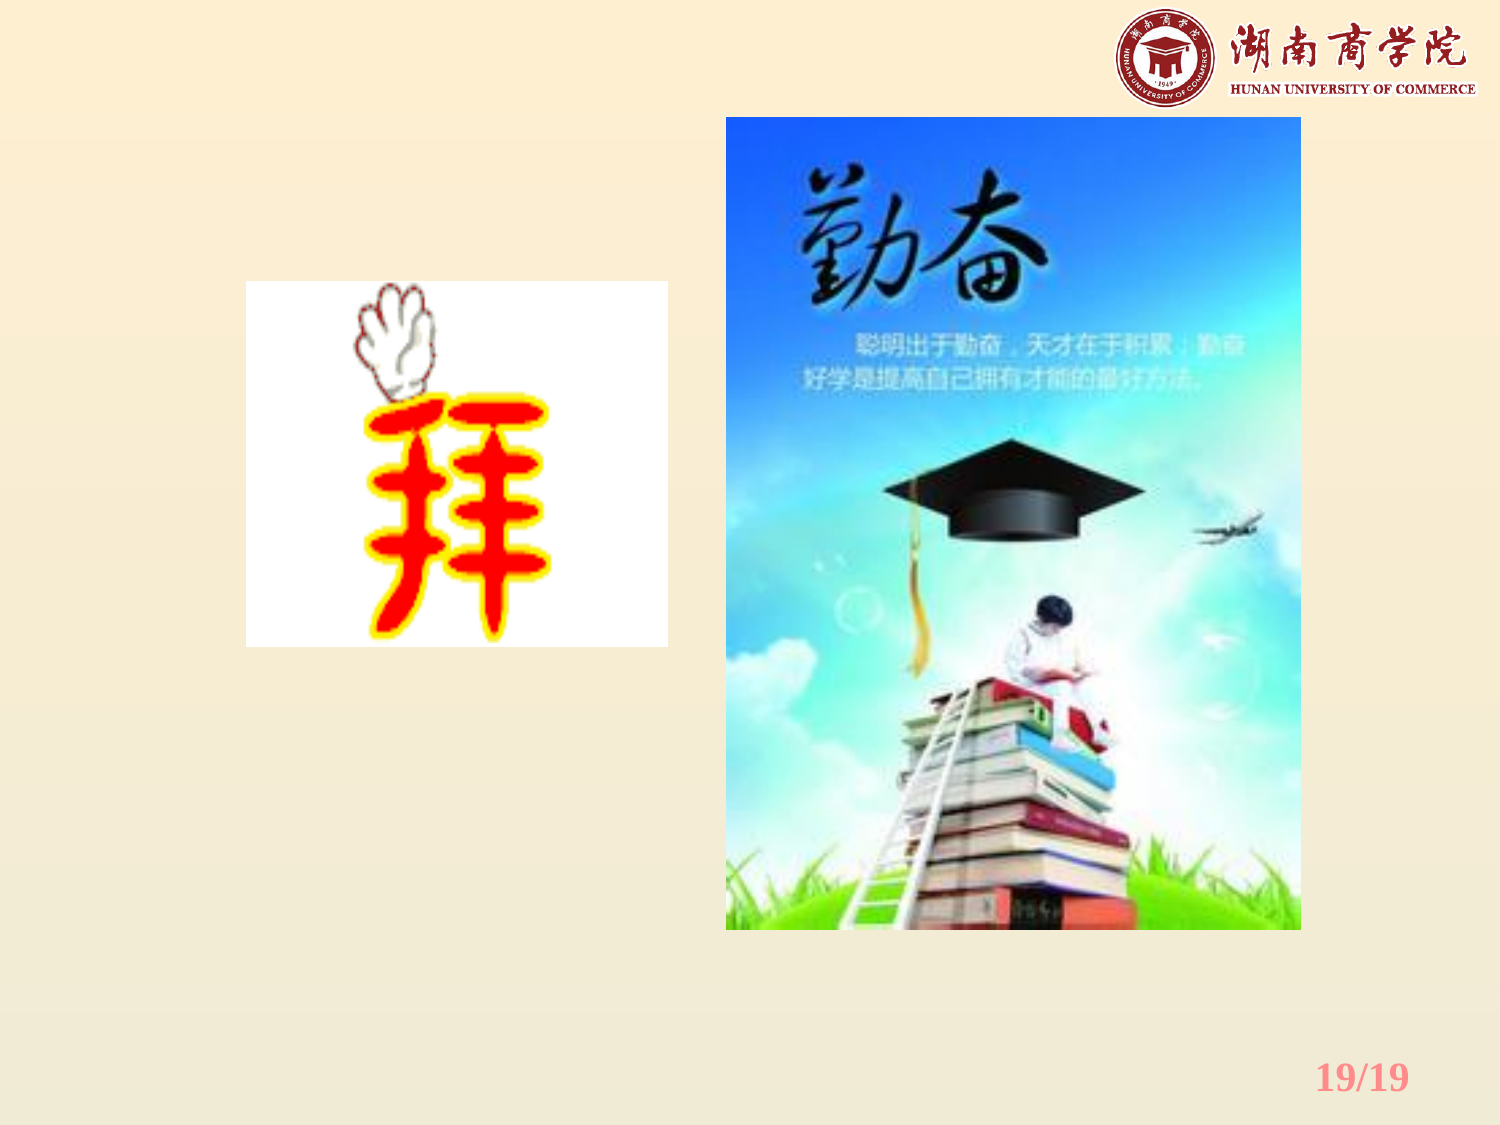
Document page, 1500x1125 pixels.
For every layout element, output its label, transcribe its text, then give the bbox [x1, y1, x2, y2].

picture [245, 280, 669, 648]
slide_number 19/19 [1074, 1042, 1425, 1103]
picture [726, 116, 1301, 930]
picture [1086, 0, 1500, 113]
